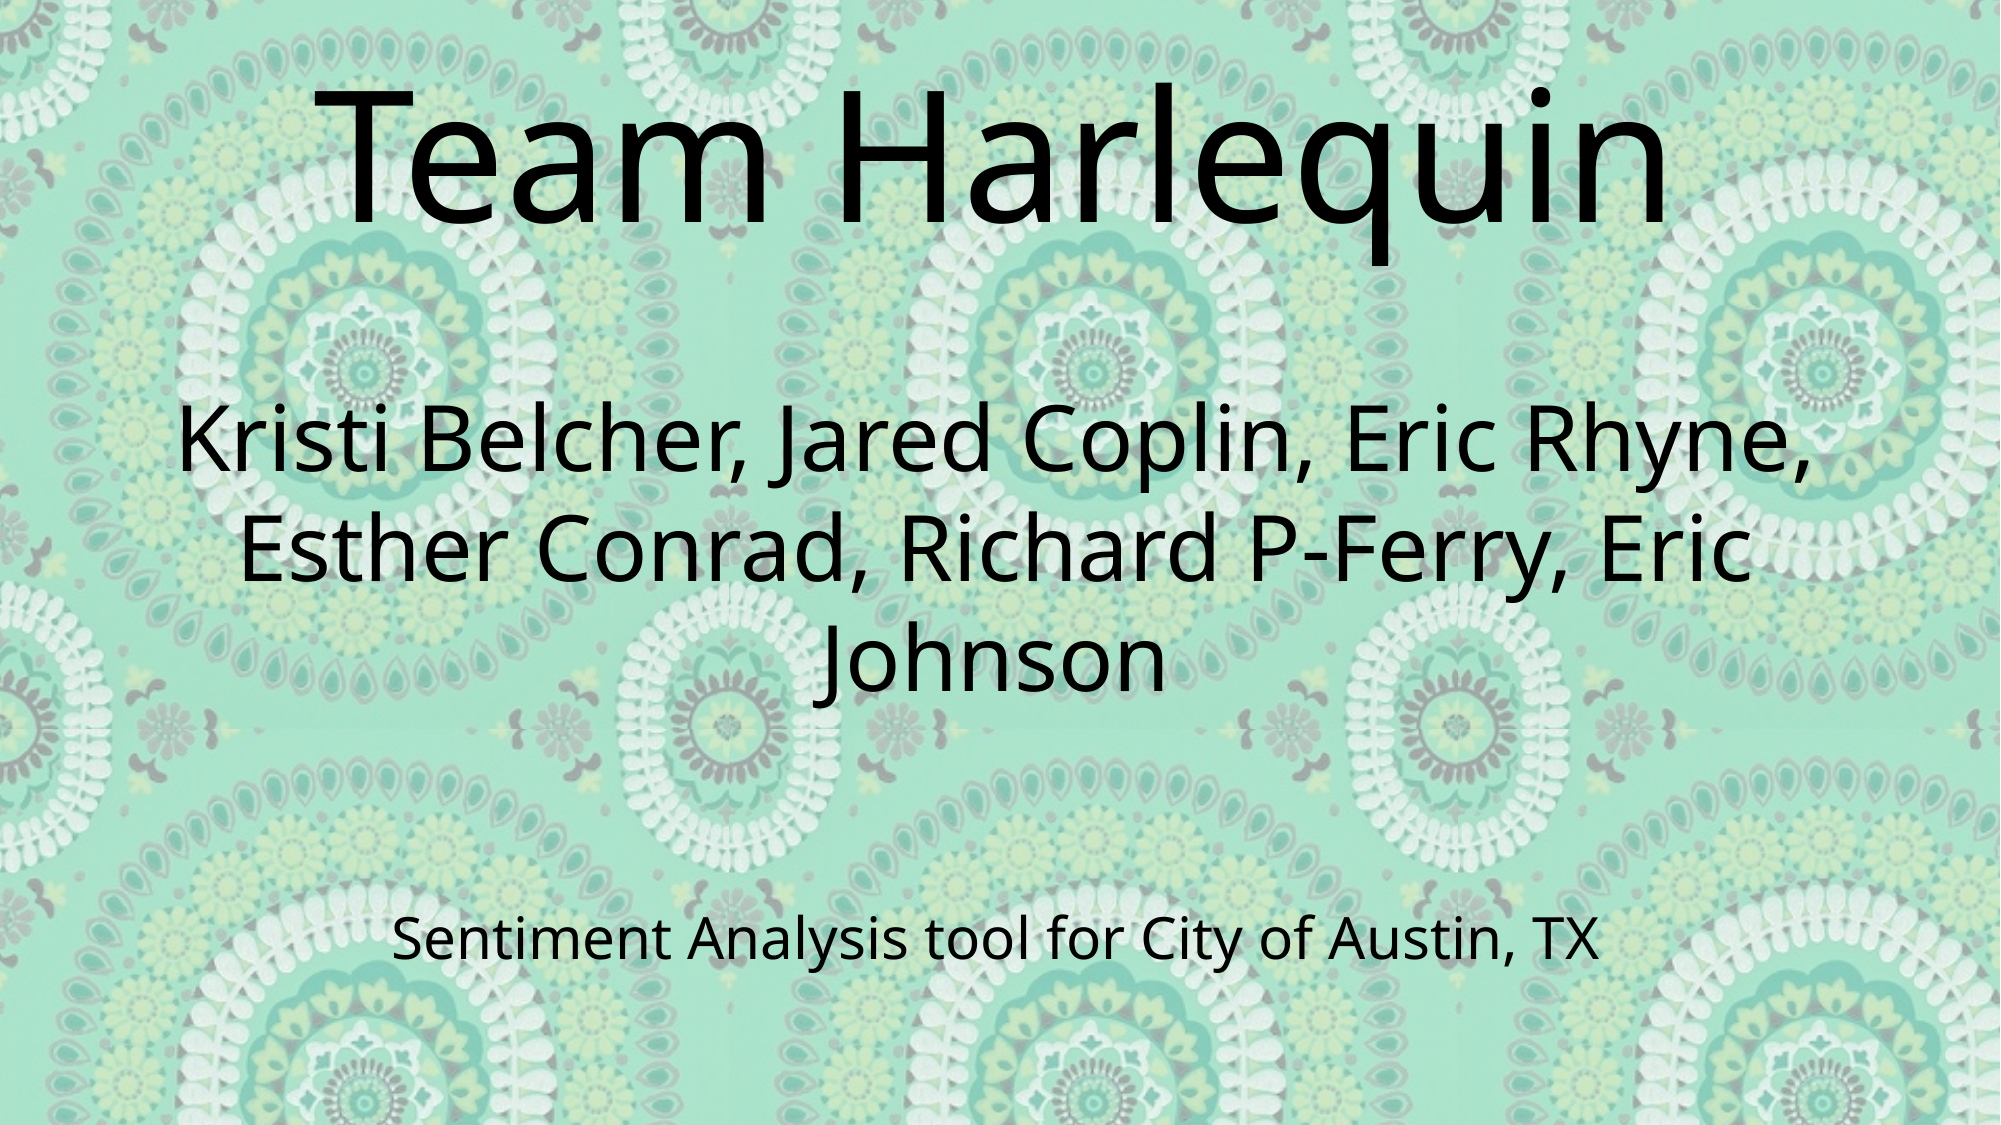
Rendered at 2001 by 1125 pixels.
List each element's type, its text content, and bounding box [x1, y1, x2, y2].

text_box Sentiment Analysis tool for City of Austin, TX [316, 893, 1676, 979]
text_box Team Harlequin Kristi Belcher, Jared Coplin, Eric Rhyne, Esther Conrad, Richard P-Ferry, Eric Johnson [50, 32, 1941, 717]
